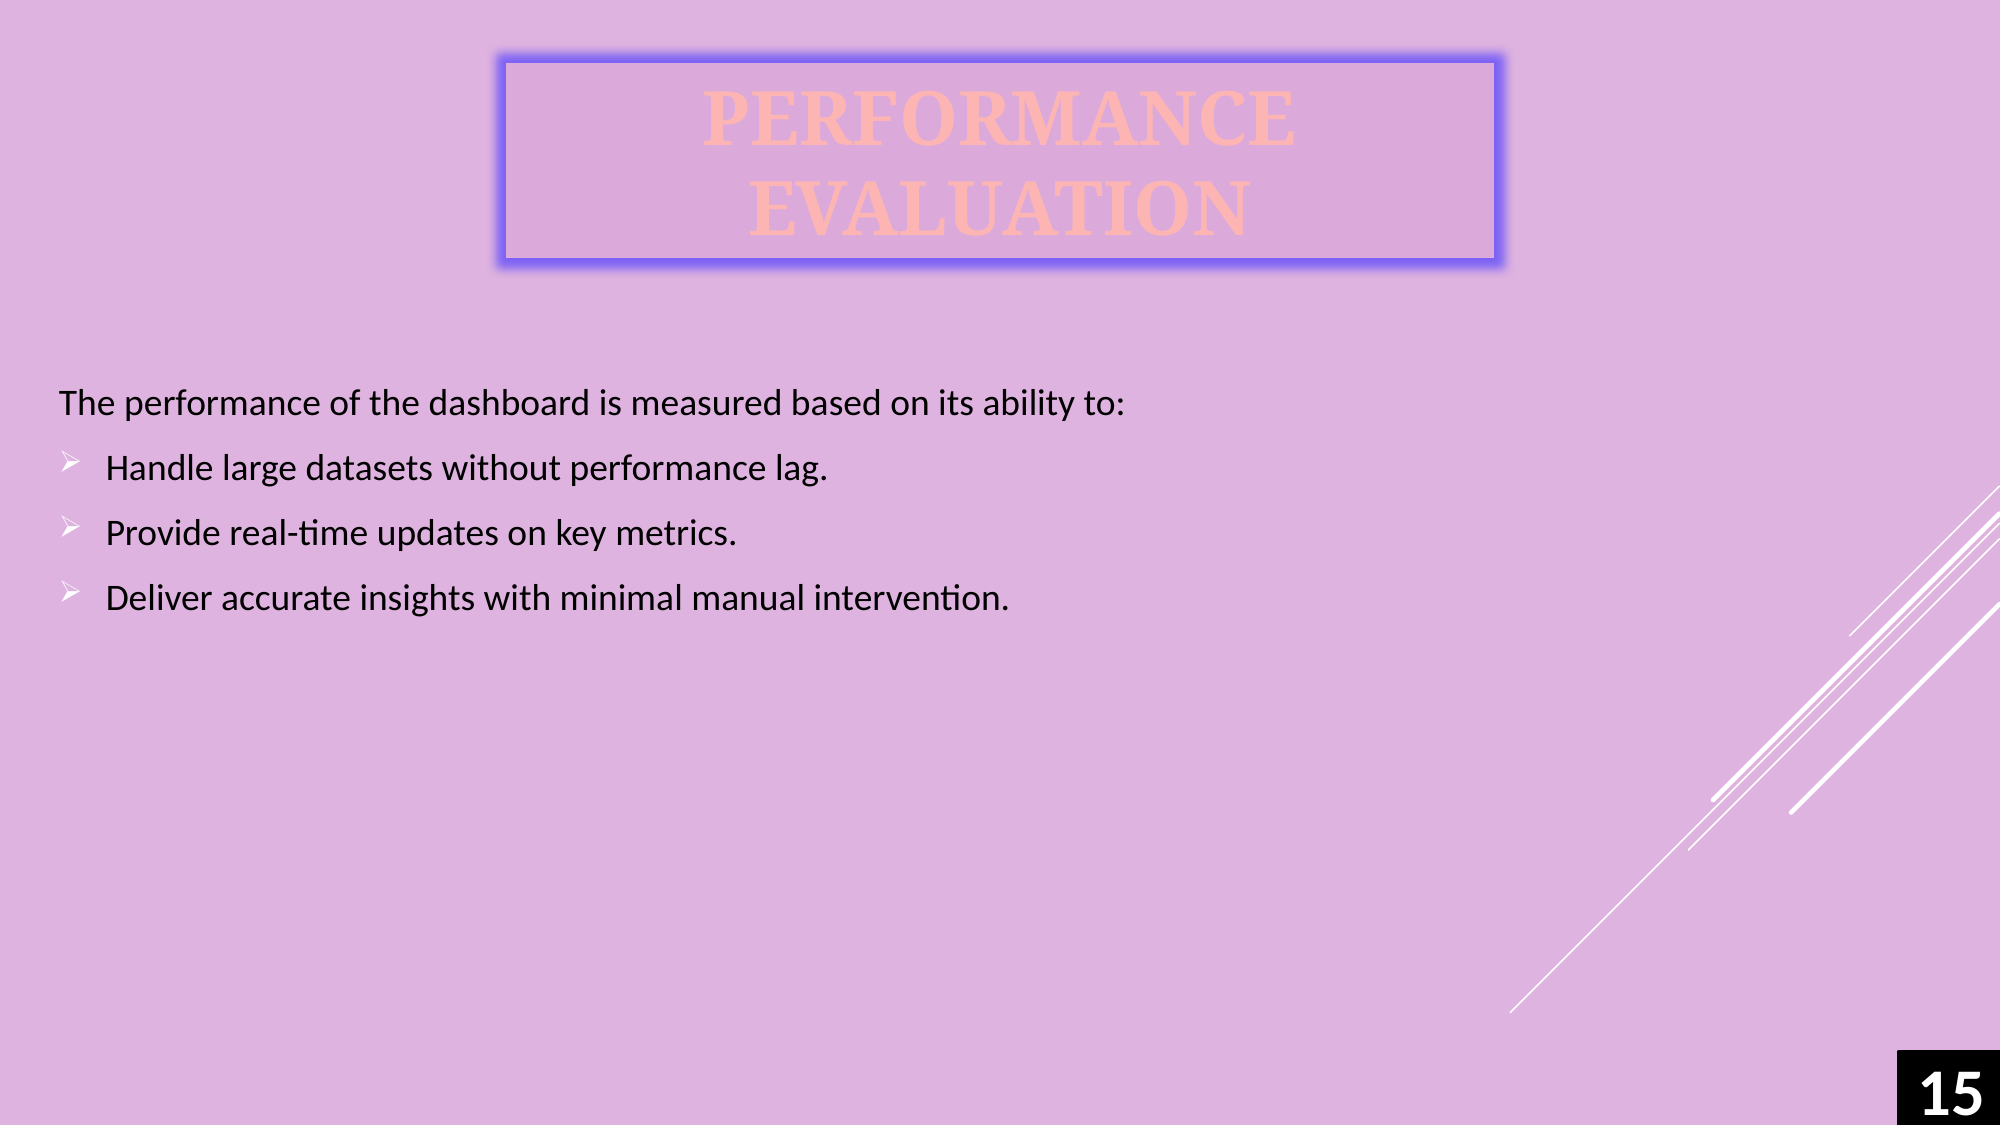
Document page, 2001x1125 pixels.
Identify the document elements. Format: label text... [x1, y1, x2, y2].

slide_number 14 [492, 160, 1510, 274]
list The performance of the dashboard is measured based on its ability to: Handle large datasets without performance lag. Provide real-time updates on key metrics. Deliver accurate insights with minimal manual intervention. [43, 160, 1956, 895]
text_box PERFORMANCE EVALUATION [505, 62, 1494, 258]
slide_number 15 [1897, 1050, 2000, 1125]
